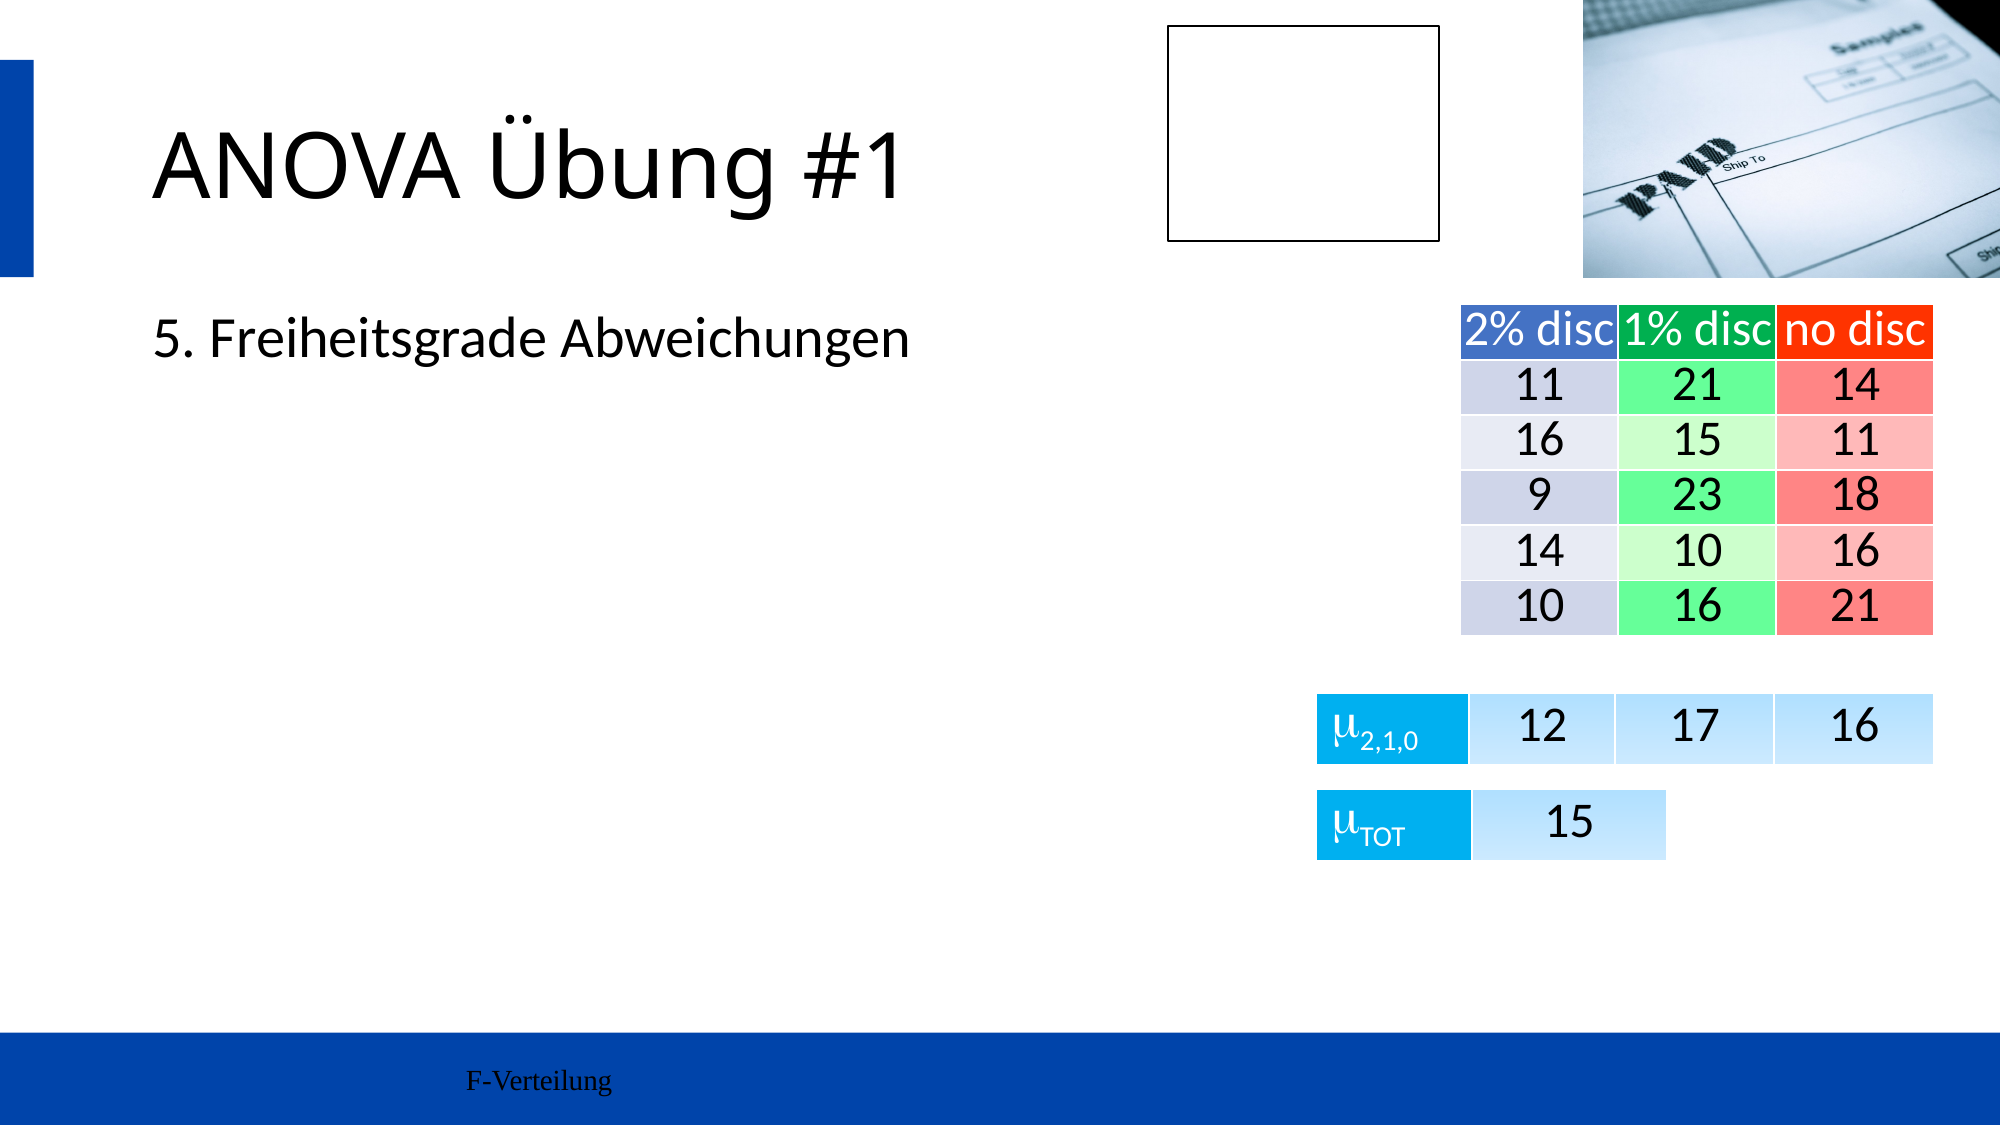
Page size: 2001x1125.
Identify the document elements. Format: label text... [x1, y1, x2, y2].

table_cell 9 [1461, 471, 1617, 524]
table_header 2% disc [1461, 305, 1617, 359]
table_cell 10 [1461, 581, 1617, 635]
table_cell 10 [1619, 526, 1775, 580]
table_cell 11 [1461, 361, 1617, 414]
picture [1583, 0, 2000, 278]
table_cell 16 [1619, 581, 1775, 635]
table_header no disc [1777, 305, 1933, 359]
table_cell 21 [1777, 581, 1933, 635]
table_header TOT [1317, 790, 1471, 860]
table_header 2,1,0 [1317, 694, 1468, 764]
table_header 1% disc [1619, 305, 1775, 359]
footer F-Verteilung [31, 1048, 1047, 1109]
table_cell 23 [1619, 471, 1775, 524]
table_header 16 [1775, 694, 1933, 764]
table_cell 16 [1461, 416, 1617, 469]
table_header 17 [1616, 694, 1773, 764]
table_cell 14 [1461, 526, 1617, 580]
title ANOVA Übung #1 [137, 59, 1583, 278]
table_cell 15 [1619, 416, 1775, 469]
table_cell 11 [1777, 416, 1933, 469]
table_header 12 [1470, 694, 1614, 764]
table_header 15 [1473, 790, 1666, 860]
table_cell 14 [1777, 361, 1933, 414]
table_cell 21 [1619, 361, 1775, 414]
table_cell 18 [1777, 471, 1933, 524]
table_cell 16 [1777, 526, 1933, 580]
